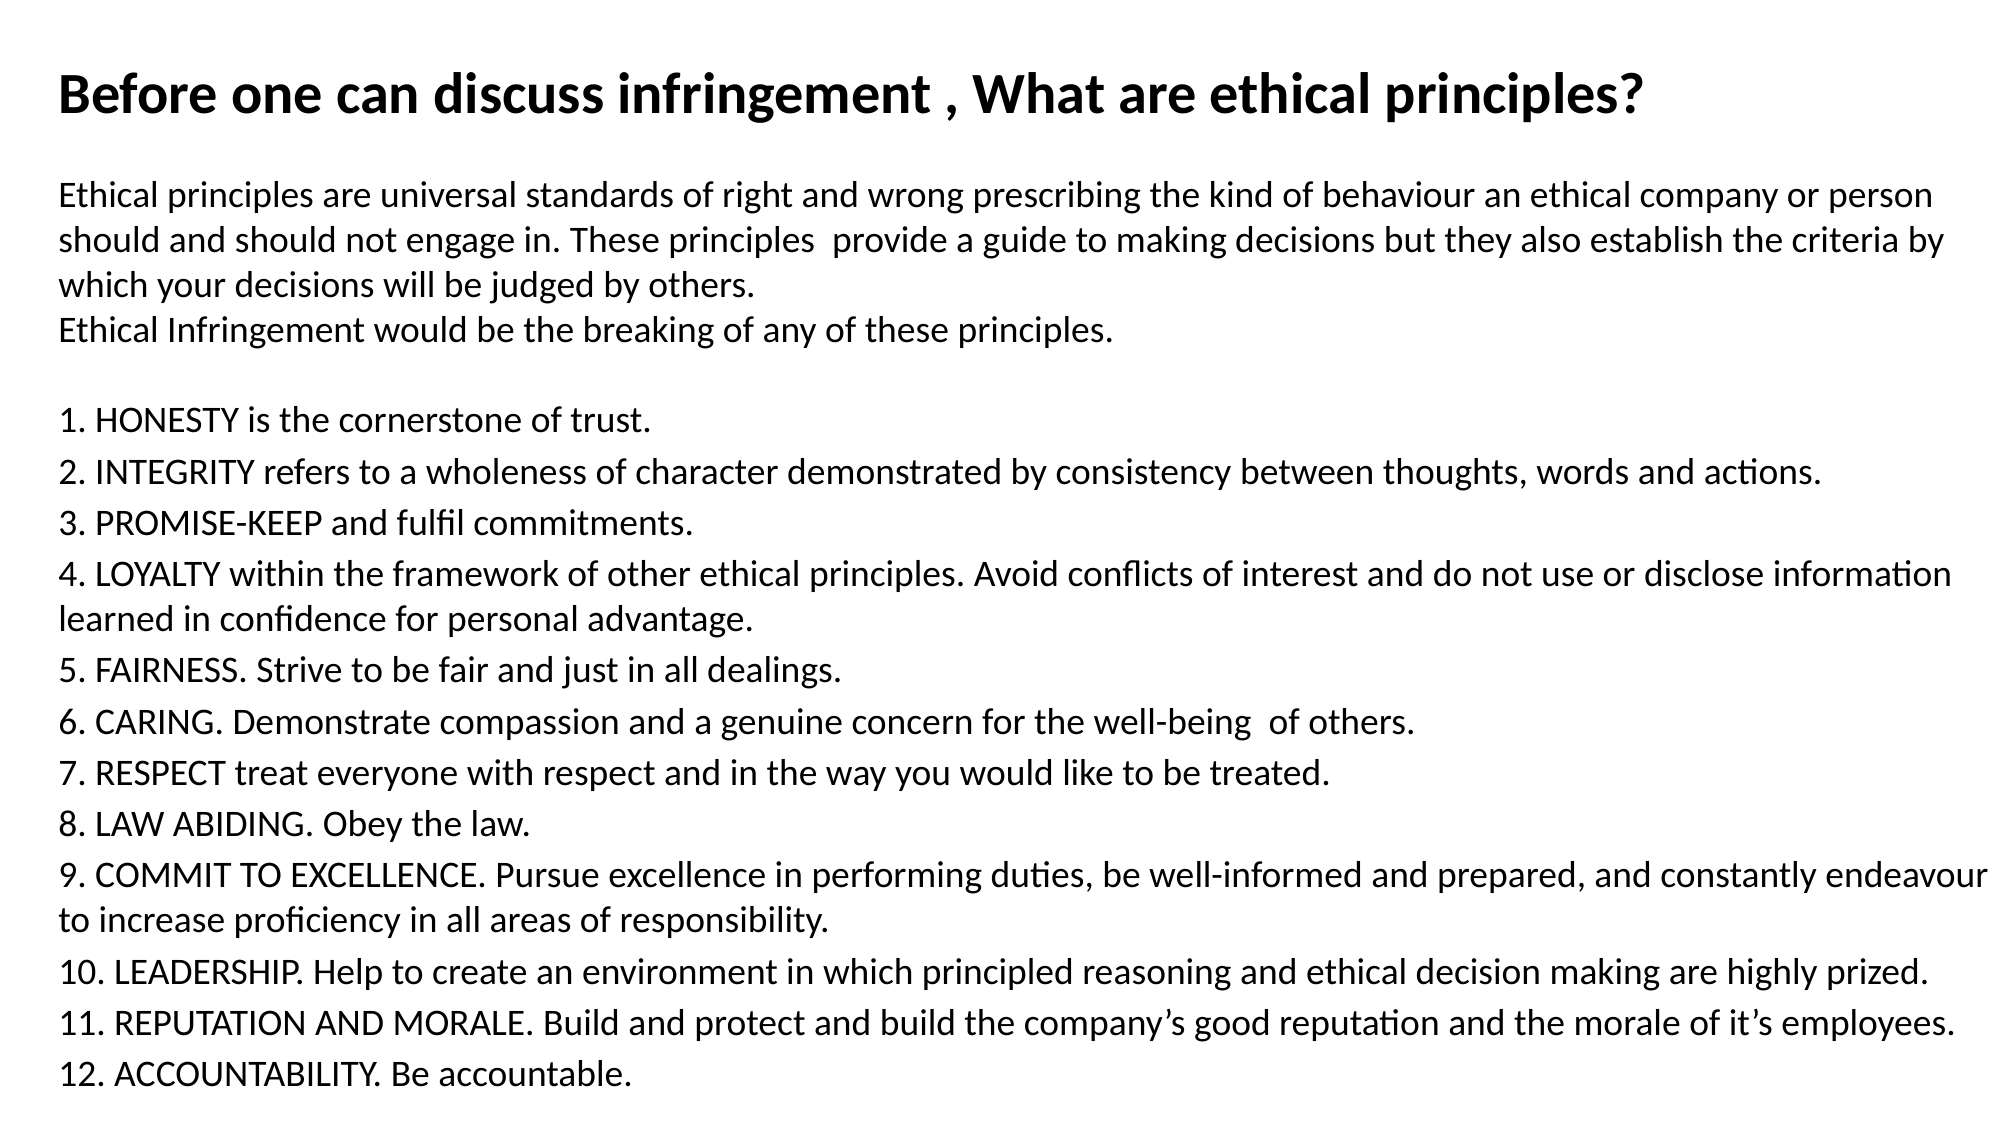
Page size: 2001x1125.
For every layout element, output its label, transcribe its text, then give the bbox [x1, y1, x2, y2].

text_box Before one can discuss infringement , What are ethical principles? Ethical principles are universal standards of right and wrong prescribing the kind of behaviour an ethical company or person should and should not engage in. These principles provide a guide to making decisions but they also establish the criteria by which your decisions will be judged by others. Ethical Infringement would be the breaking of any of these principles. 1. HONESTY is the cornerstone of trust. 2. INTEGRITY refers to a wholeness of character demonstrated by consistency between thoughts, words and actions. 3. PROMISE-KEEP and fulfil commitments. 4. LOYALTY within the framework of other ethical principles. Avoid conflicts of interest and do not use or disclose information learned in confidence for personal advantage. 5. FAIRNESS. Strive to be fair and just in all dealings. 6. CARING. Demonstrate compassion and a genuine concern for the well-being of others. 7. RESPECT treat everyone with respect and in the way you would like to be treated. 8. LAW ABIDING. Obey the law. 9. COMMIT TO EXCELLENCE. Pursue excellence in performing duties, be well-informed and prepared, and constantly endeavour to increase proficiency in all areas of responsibility. 10. LEADERSHIP. Help to create an environment in which principled reasoning and ethical decision making are highly prized. 11. REPUTATION AND MORALE. Build and protect and build the company’s good reputation and the morale of it’s employees. 12. ACCOUNTABILITY. Be accountable. [43, 48, 2000, 1102]
